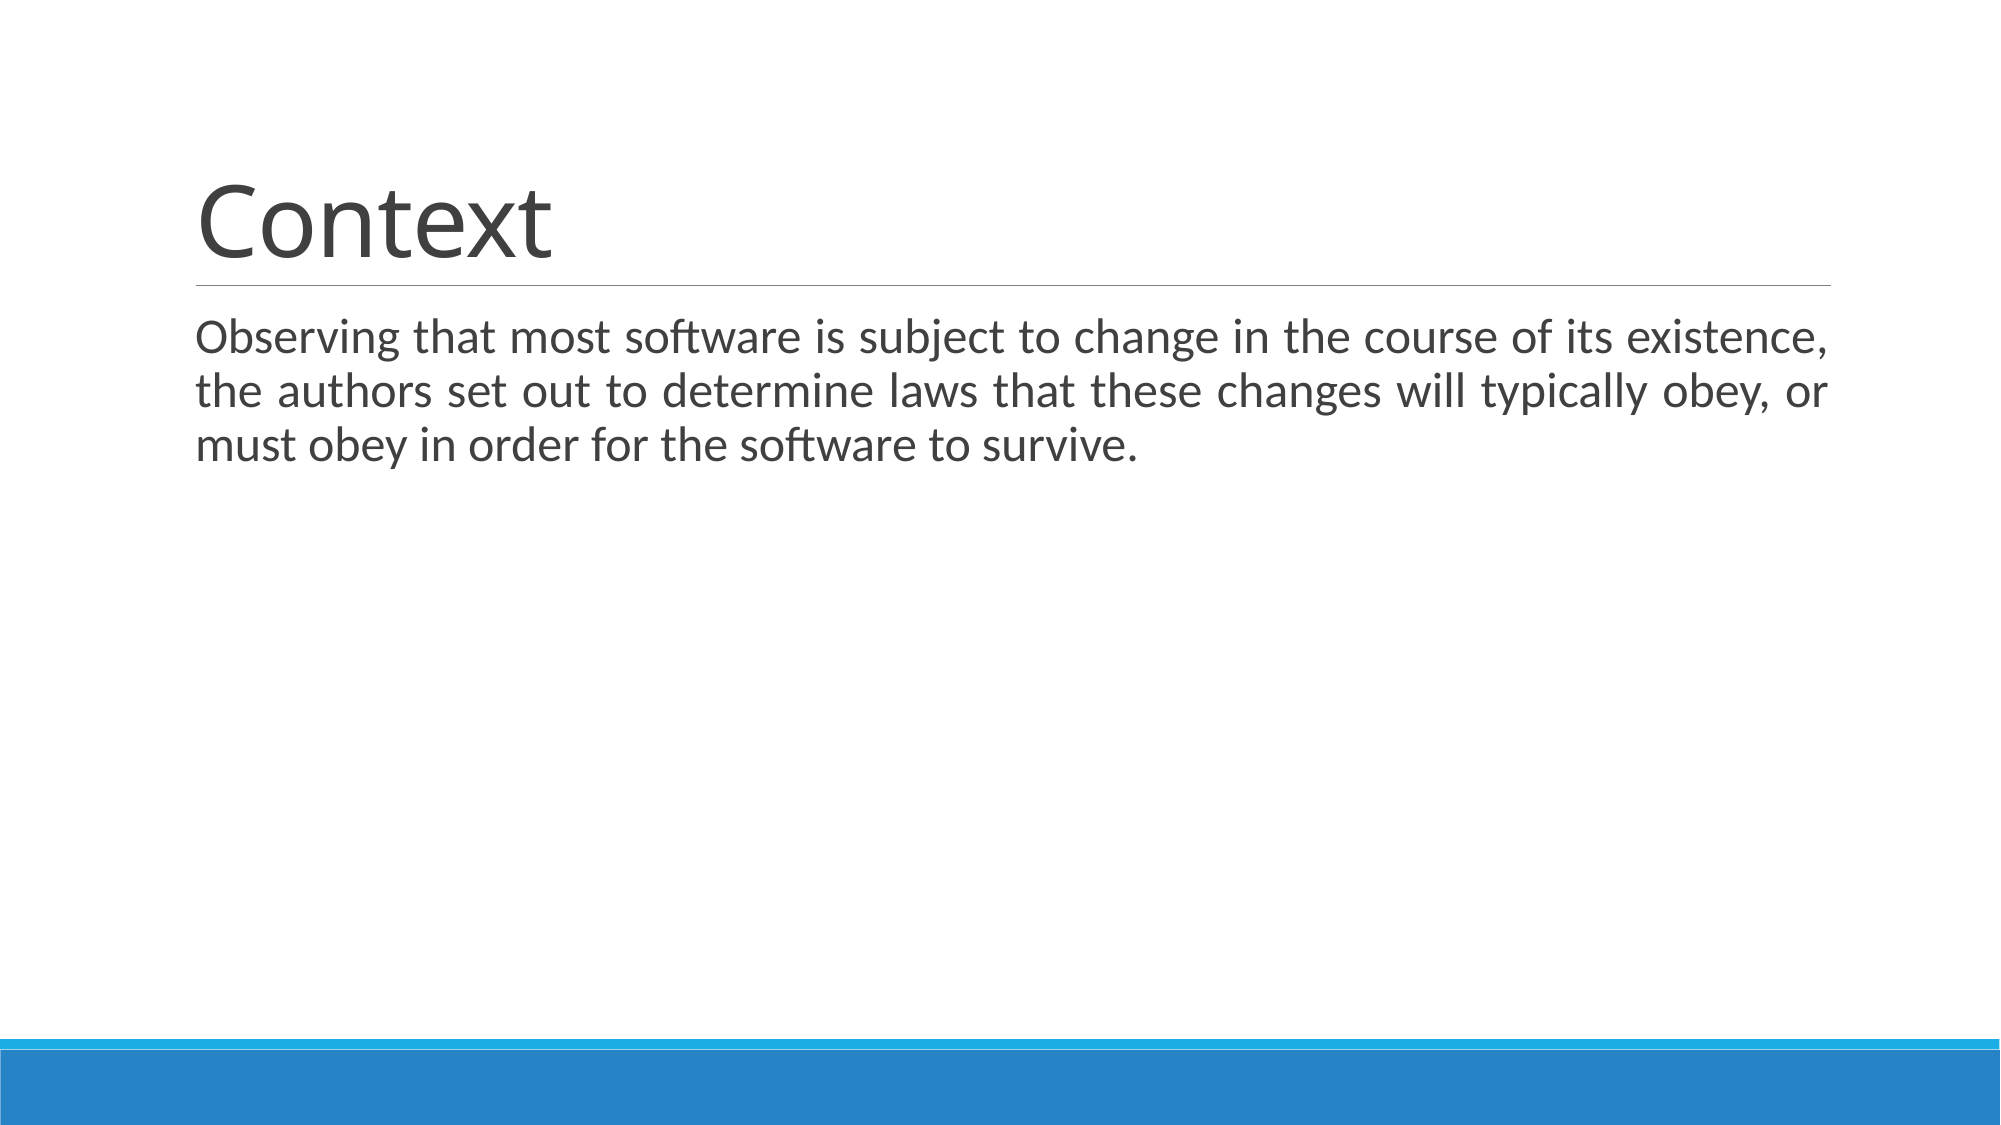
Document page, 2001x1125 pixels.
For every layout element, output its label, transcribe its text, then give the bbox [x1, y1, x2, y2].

list Observing that most software is subject to change in the course of its existence, the authors set out to determine laws that these changes will typically obey, or must obey in order for the software to survive. [180, 302, 1830, 963]
title Context [180, 47, 1830, 285]
